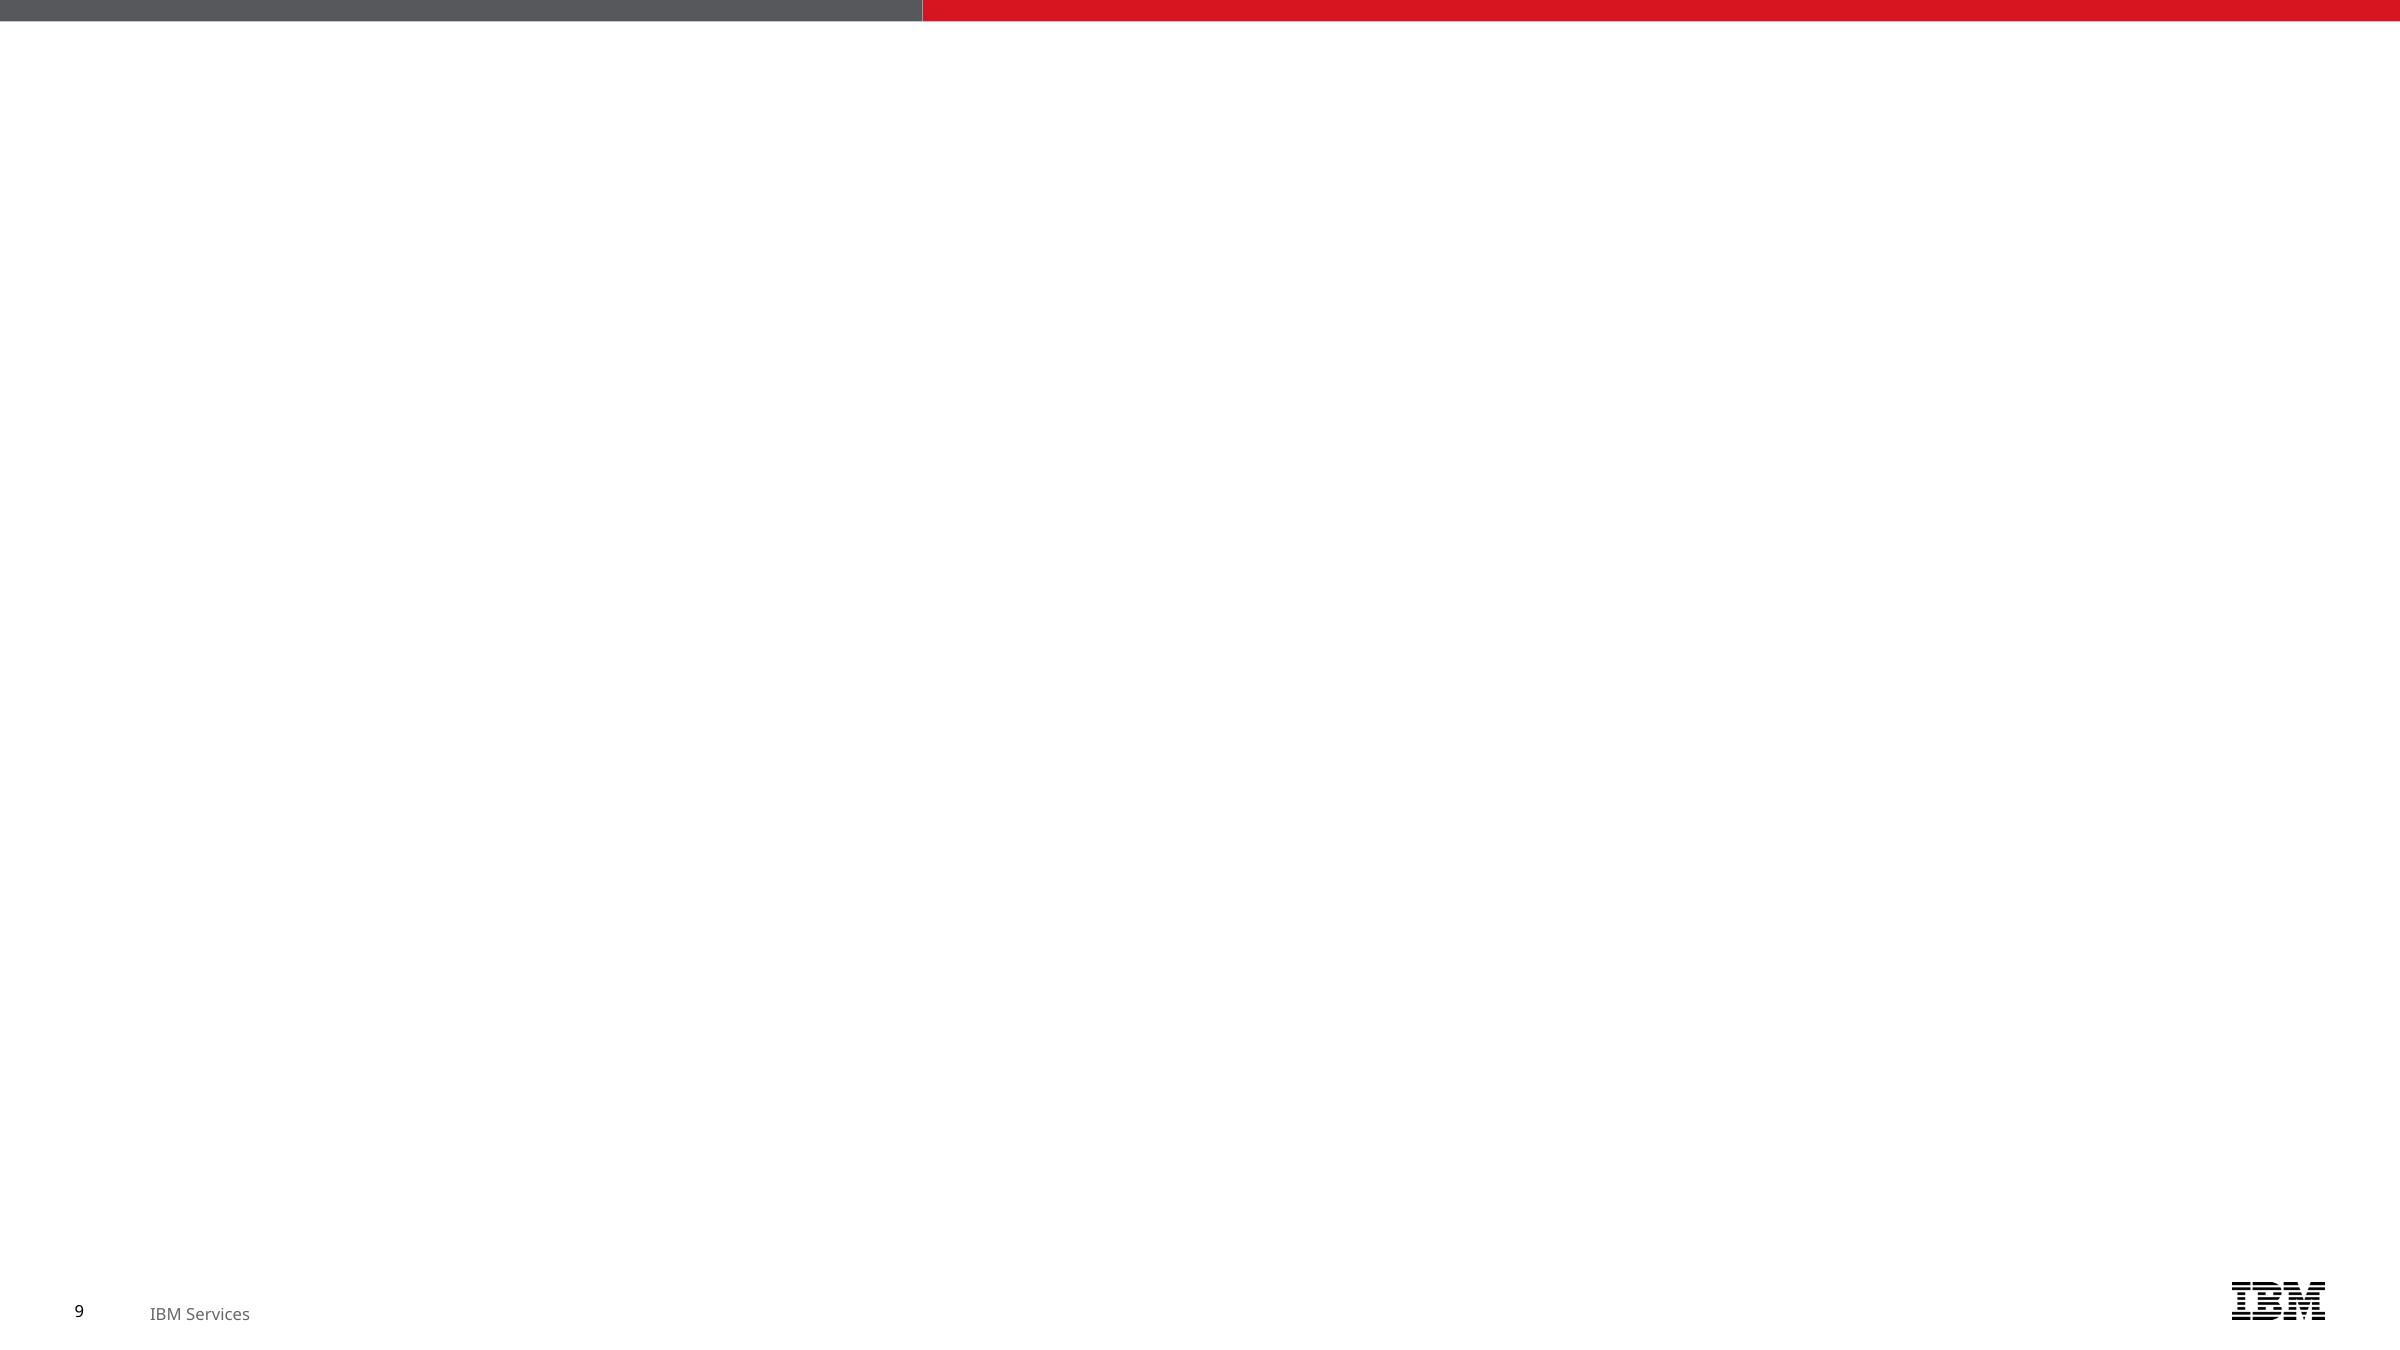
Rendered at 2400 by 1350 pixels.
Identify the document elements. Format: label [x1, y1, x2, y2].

picture [2232, 1282, 2325, 1320]
